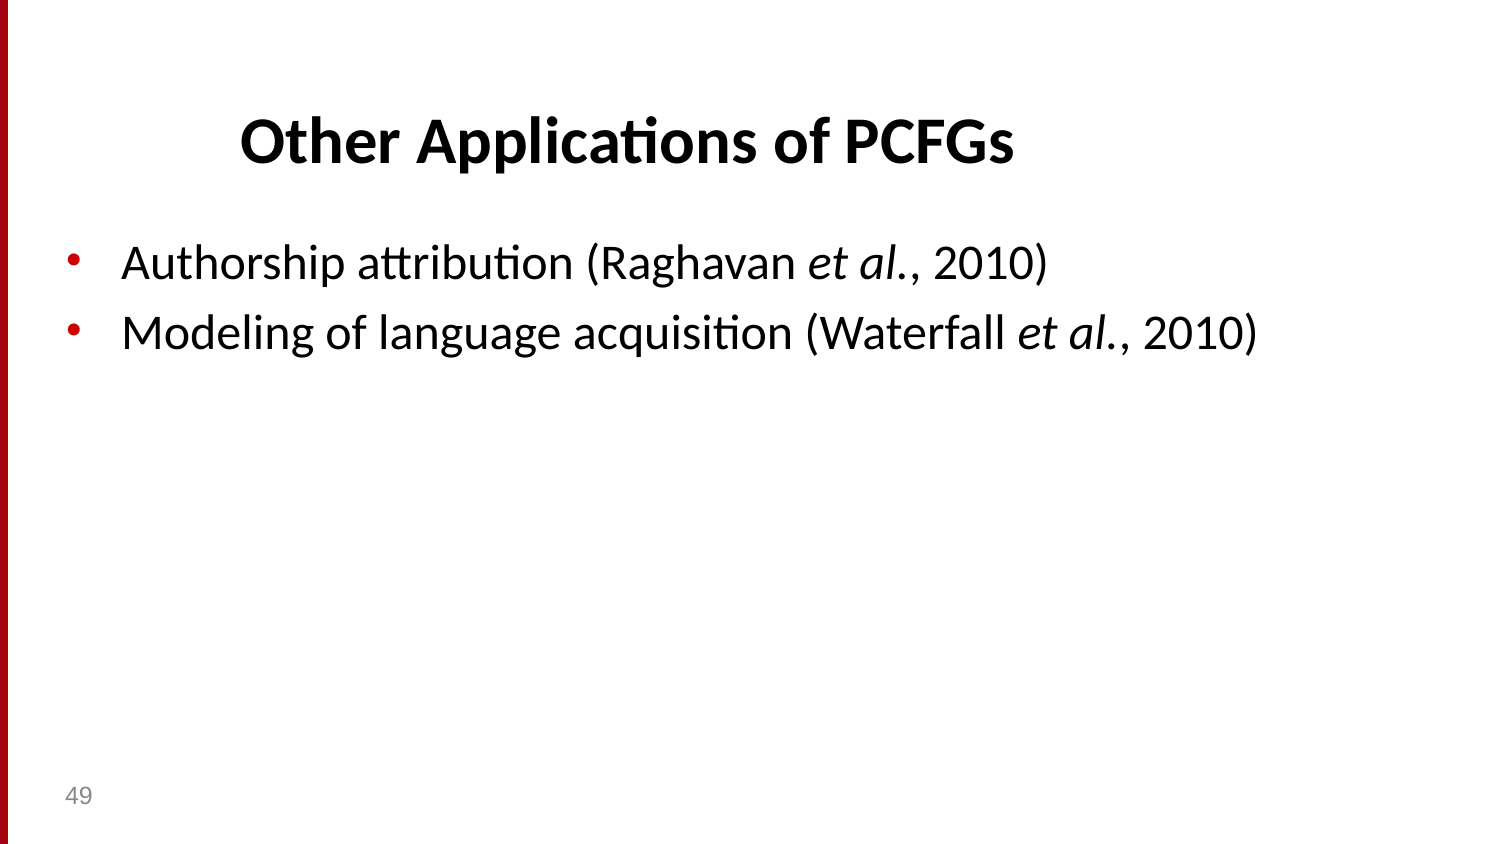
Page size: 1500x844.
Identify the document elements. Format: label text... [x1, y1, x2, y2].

slide_number 49 [49, 771, 376, 829]
list Authorship attribution (Raghavan et al., 2010) Modeling of language acquisition (Waterfall et al., 2010) [50, 221, 1450, 769]
title Other Applications of PCFGs [225, 62, 1450, 185]
